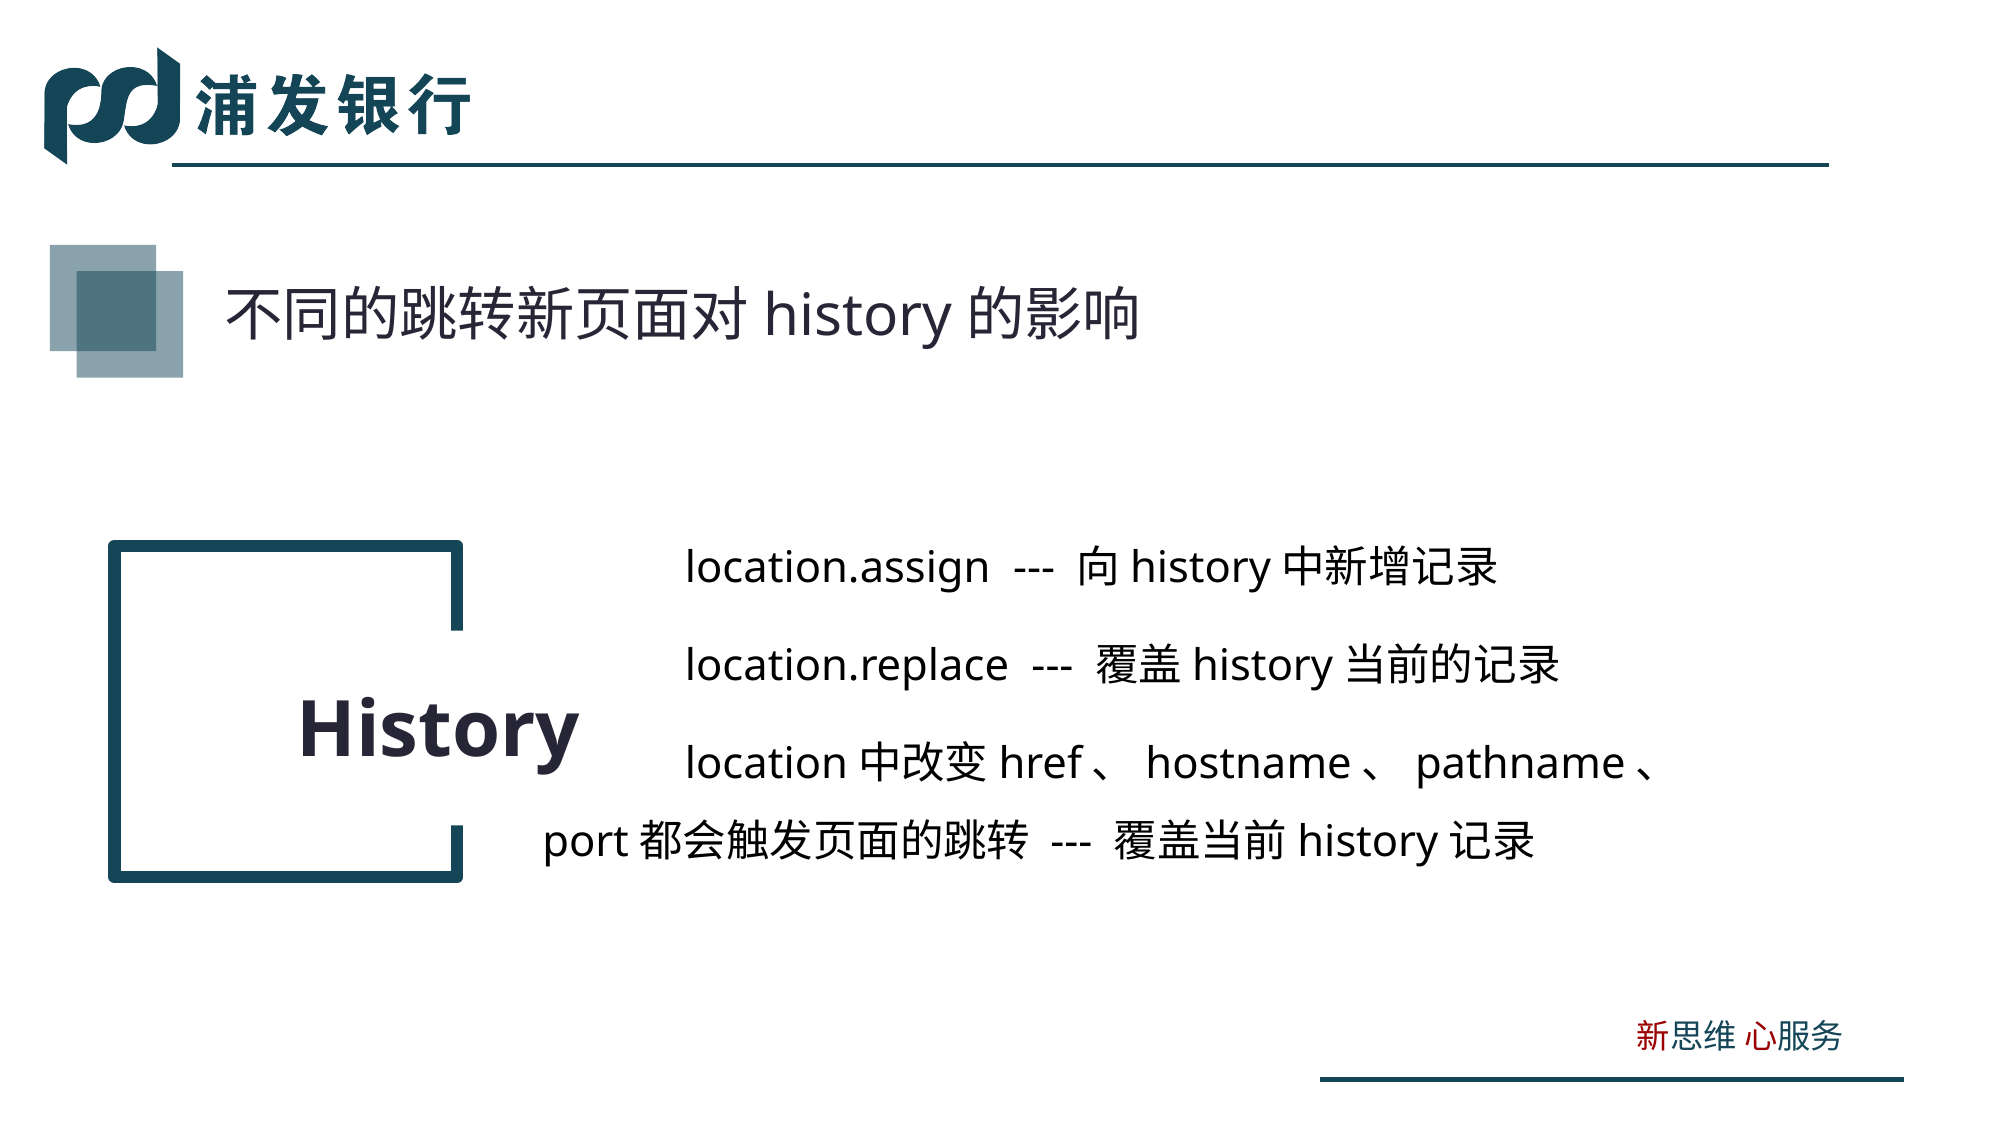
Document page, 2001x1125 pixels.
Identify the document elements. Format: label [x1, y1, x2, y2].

text_box [49, 244, 184, 378]
text_box [44, 47, 1905, 1080]
text_box [114, 545, 470, 878]
